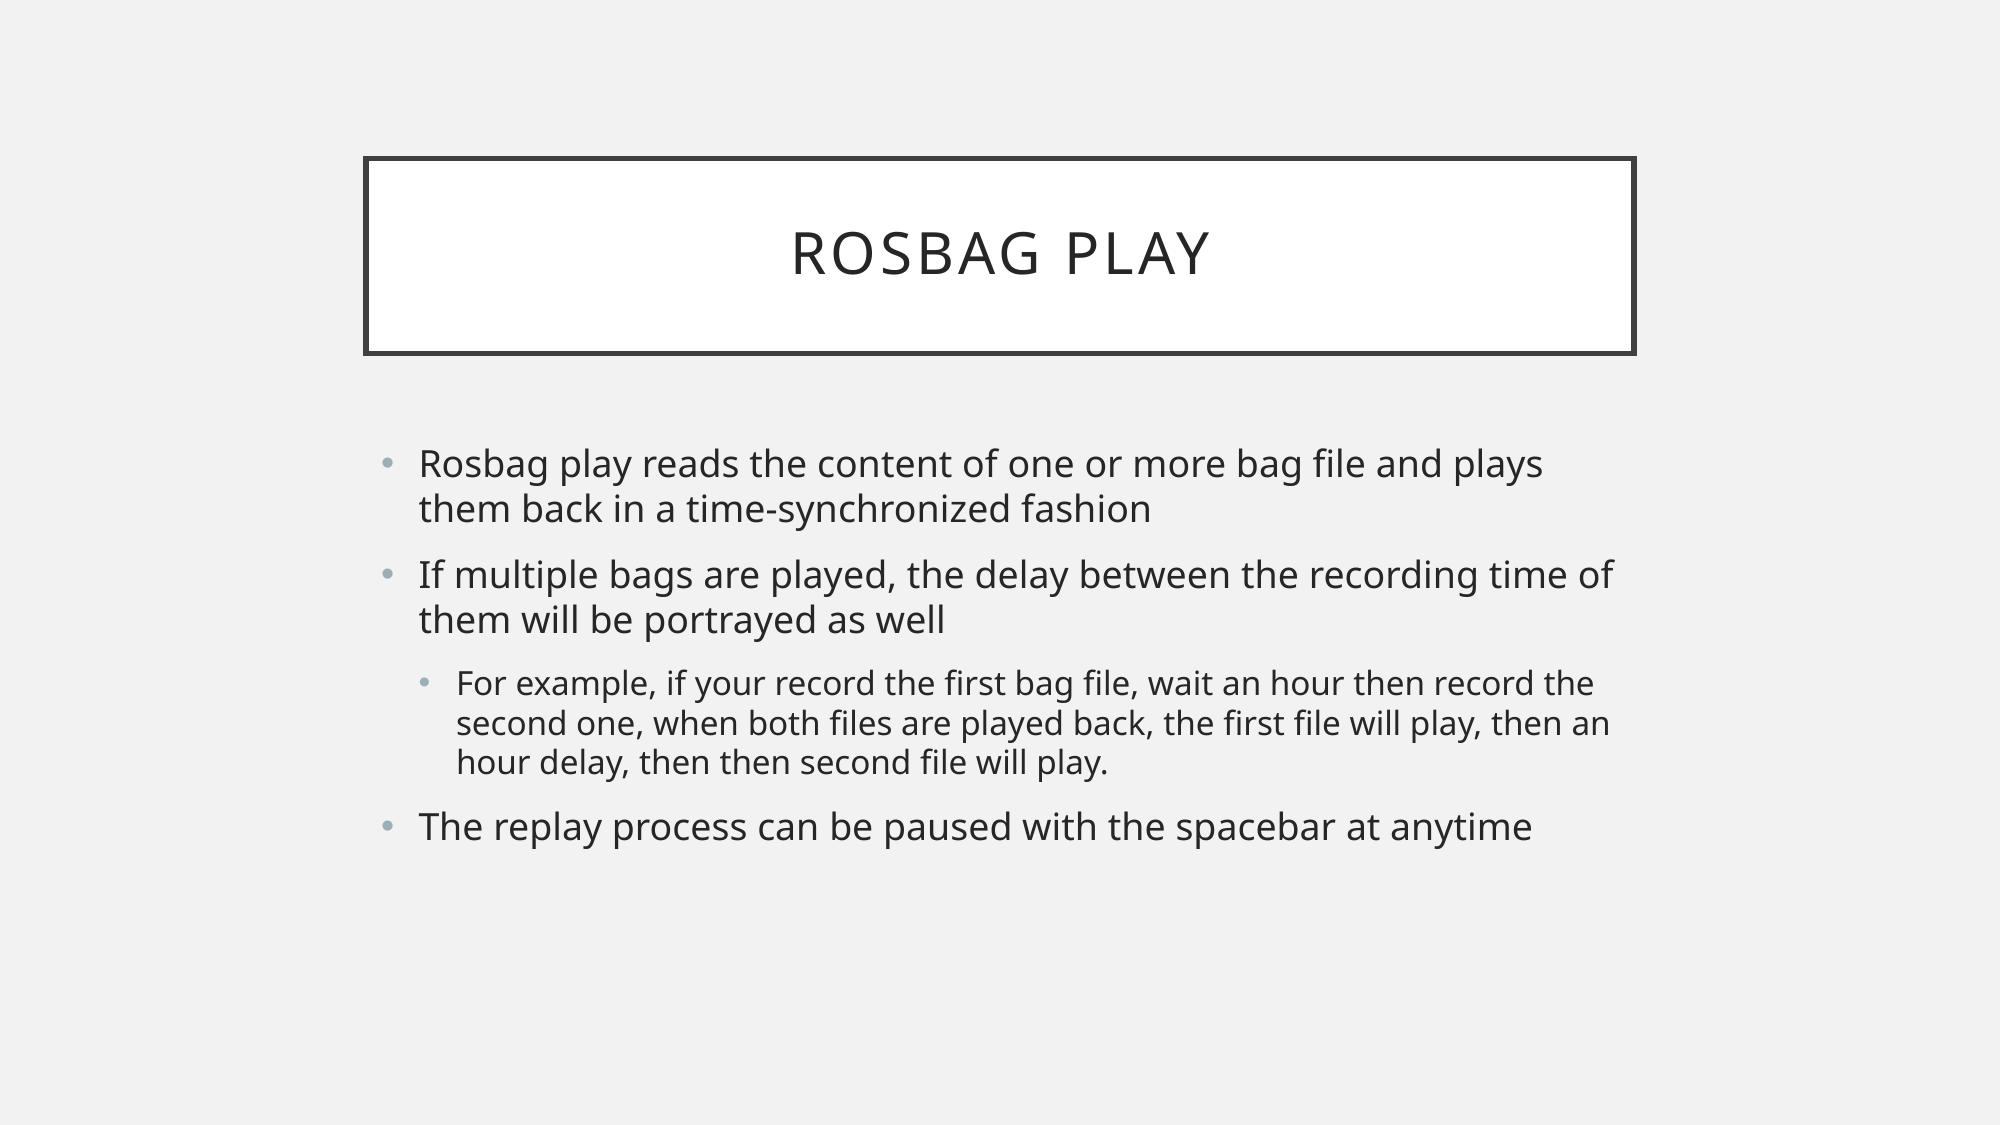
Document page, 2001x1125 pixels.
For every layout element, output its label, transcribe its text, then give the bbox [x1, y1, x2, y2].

list Rosbag play reads the content of one or more bag file and plays them back in a time-synchronized fashion If multiple bags are played, the delay between the recording time of them will be portrayed as well For example, if your record the first bag file, wait an hour then record the second one, when both files are played back, the first file will play, then an hour delay, then then second file will play. The replay process can be paused with the spacebar at anytime [366, 432, 1634, 942]
title Rosbag play [363, 156, 1637, 356]
